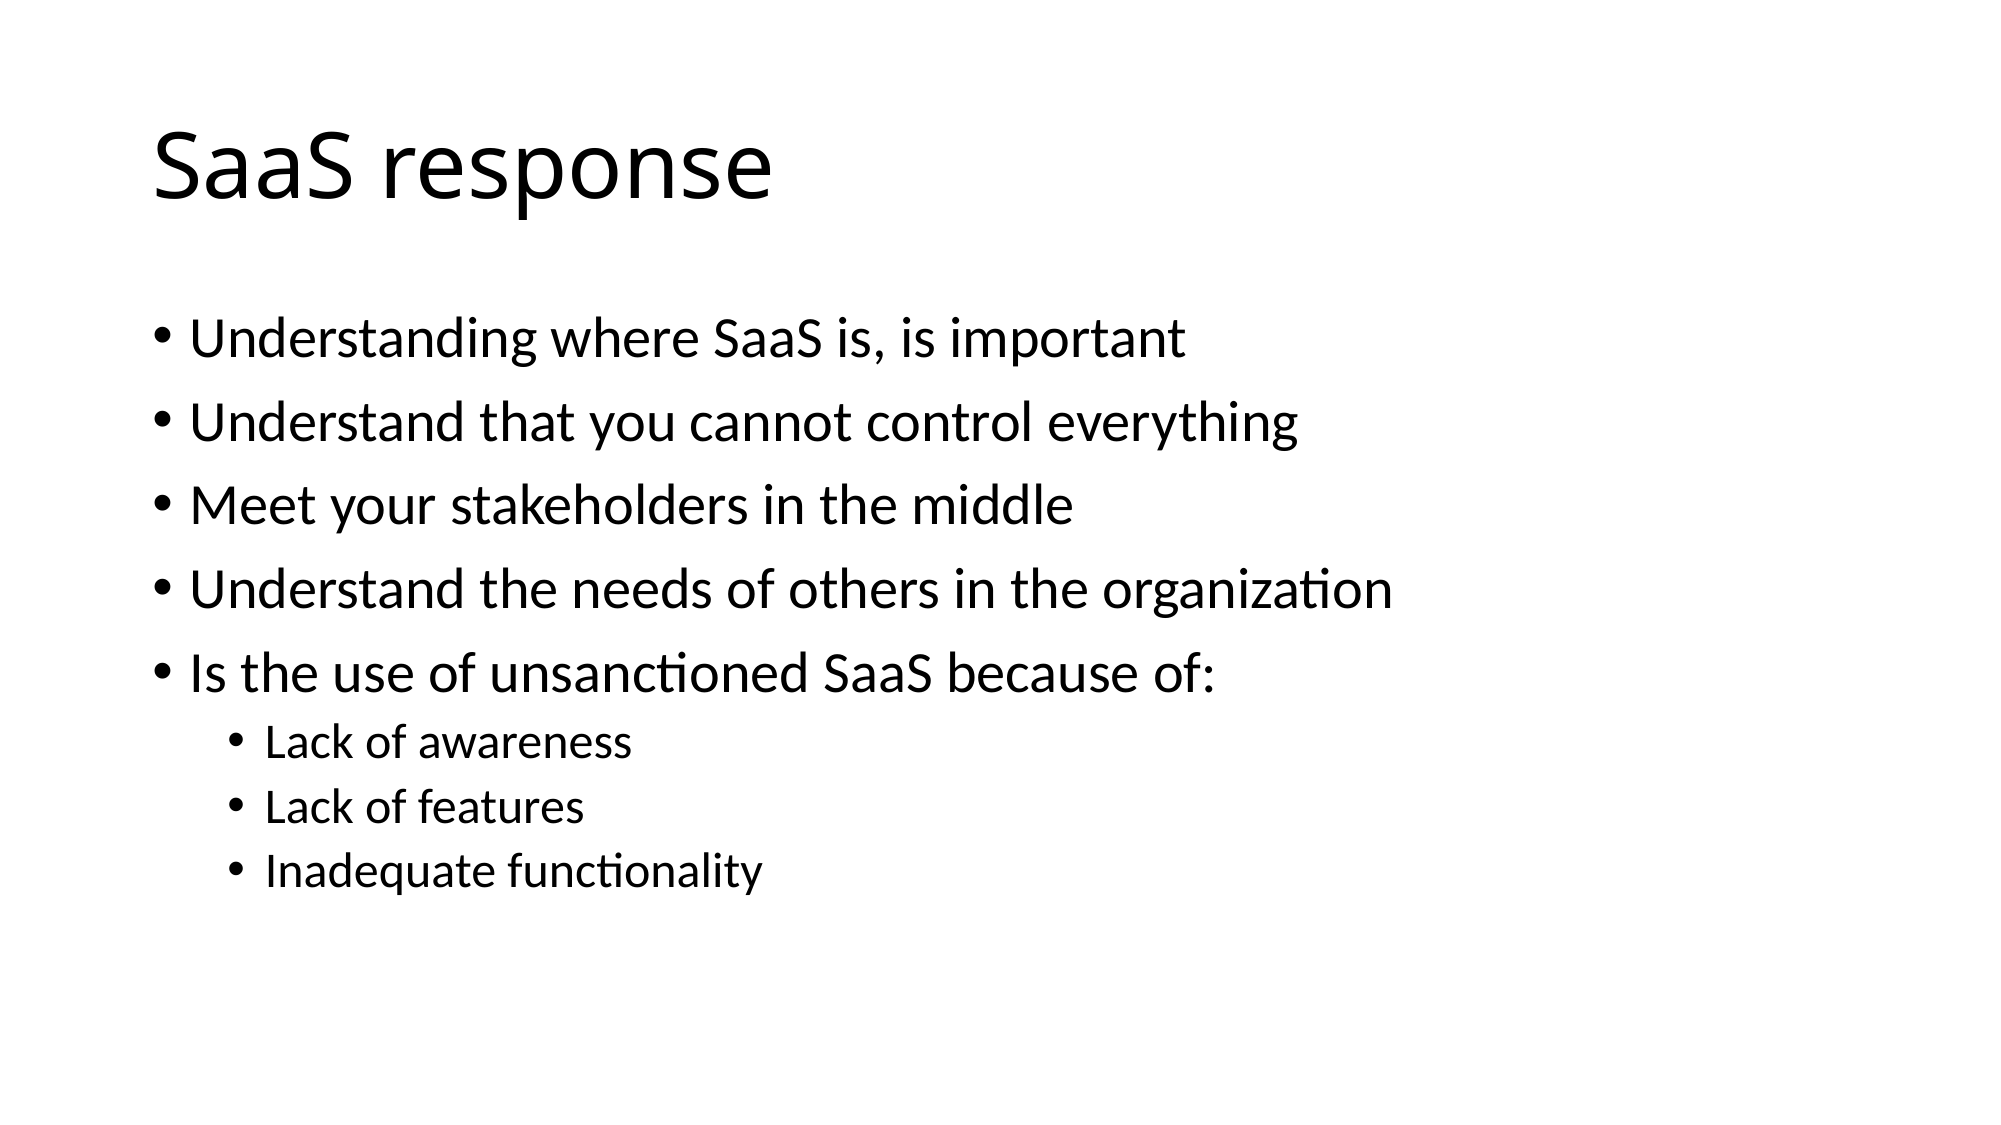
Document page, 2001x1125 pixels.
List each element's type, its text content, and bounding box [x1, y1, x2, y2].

list Understanding where SaaS is, is important Understand that you cannot control everything Meet your stakeholders in the middle Understand the needs of others in the organization Is the use of unsanctioned SaaS because of: Lack of awareness Lack of features Inadequate functionality [137, 299, 1863, 1014]
title SaaS response [137, 59, 1863, 278]
